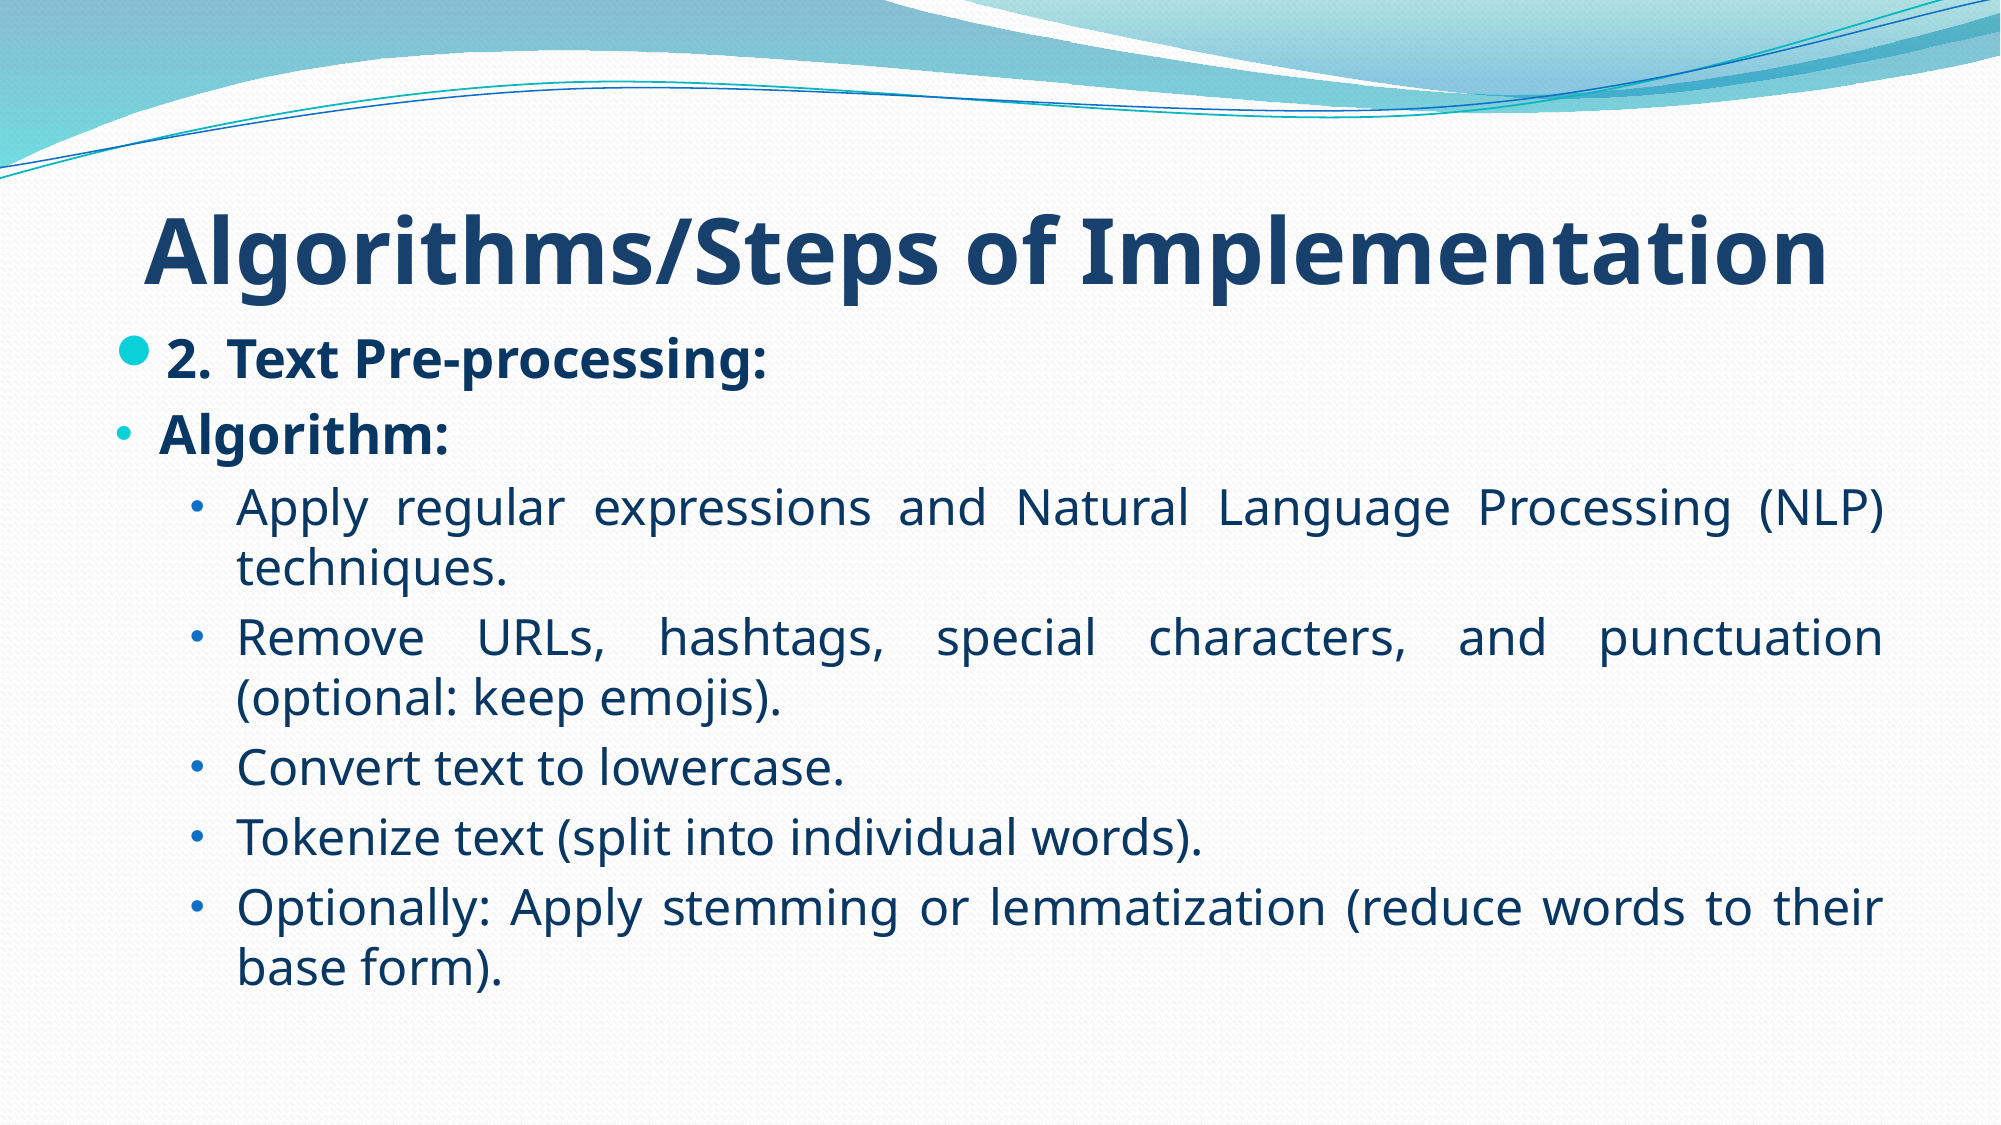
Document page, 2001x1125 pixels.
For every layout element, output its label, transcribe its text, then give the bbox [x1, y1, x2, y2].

list 2. Text Pre-processing: Algorithm: Apply regular expressions and Natural Language Processing (NLP) techniques. Remove URLs, hashtags, special characters, and punctuation (optional: keep emojis). Convert text to lowercase. Tokenize text (split into individual words). Optionally: Apply stemming or lemmatization (reduce words to their base form). [99, 317, 1900, 1038]
title Algorithms/Steps of Implementation [99, 115, 1900, 303]
